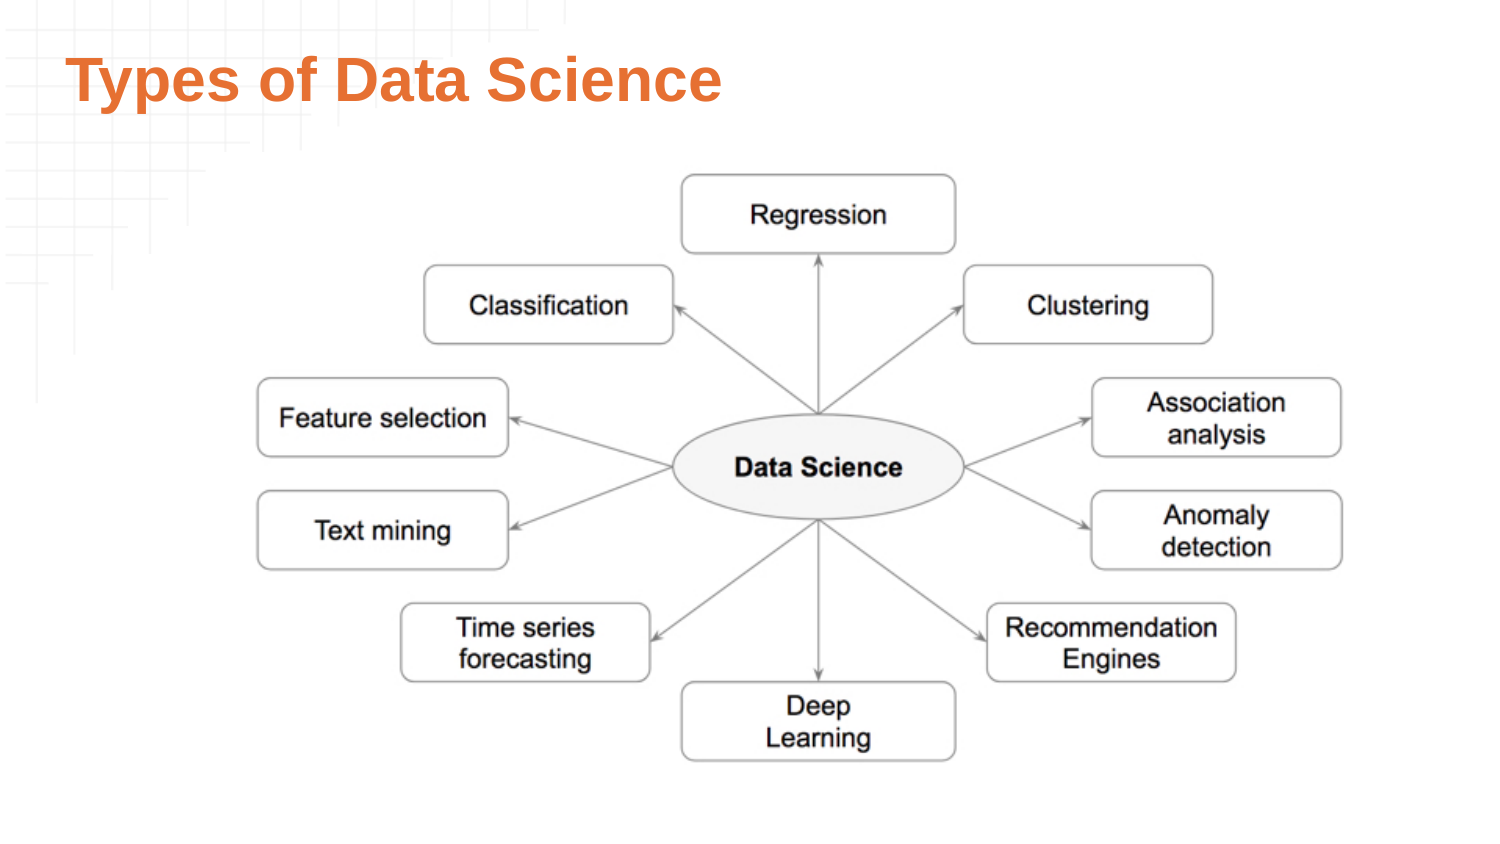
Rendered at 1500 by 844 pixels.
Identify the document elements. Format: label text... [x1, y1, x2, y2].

title Types of Data Science [50, 27, 1401, 126]
picture [217, 152, 1445, 811]
